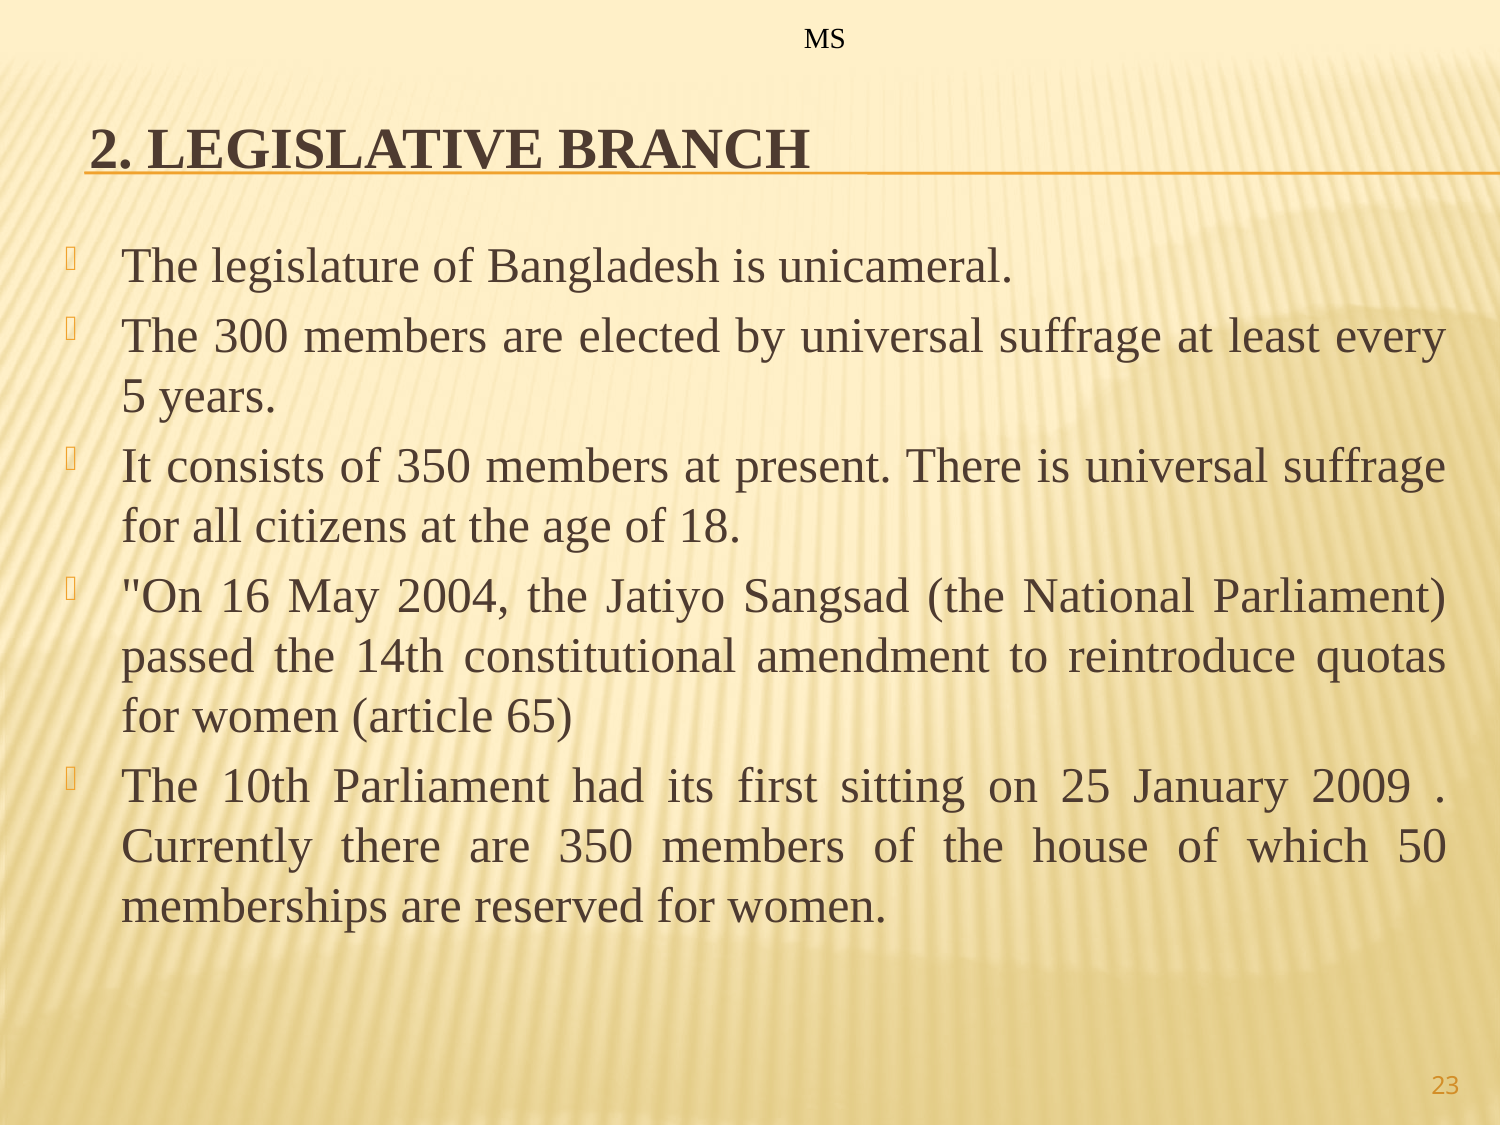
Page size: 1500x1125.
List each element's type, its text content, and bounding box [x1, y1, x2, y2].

slide_number 23 [1350, 1061, 1475, 1103]
list The legislature of Bangladesh is unicameral. The 300 members are elected by universal suffrage at least every 5 years. It consists of 350 members at present. There is universal suffrage for all citizens at the age of 18. "On 16 May 2004, the Jatiyo Sangsad (the National Parliament) passed the 14th constitutional amendment to reintroduce quotas for women (article 65) The 10th Parliament had its first sitting on 25 January 2009 . Currently there are 350 members of the house of which 50 memberships are reserved for women. [50, 224, 1463, 1038]
footer MS [587, 12, 1063, 60]
title 2. Legislative branch [75, 99, 1425, 191]
